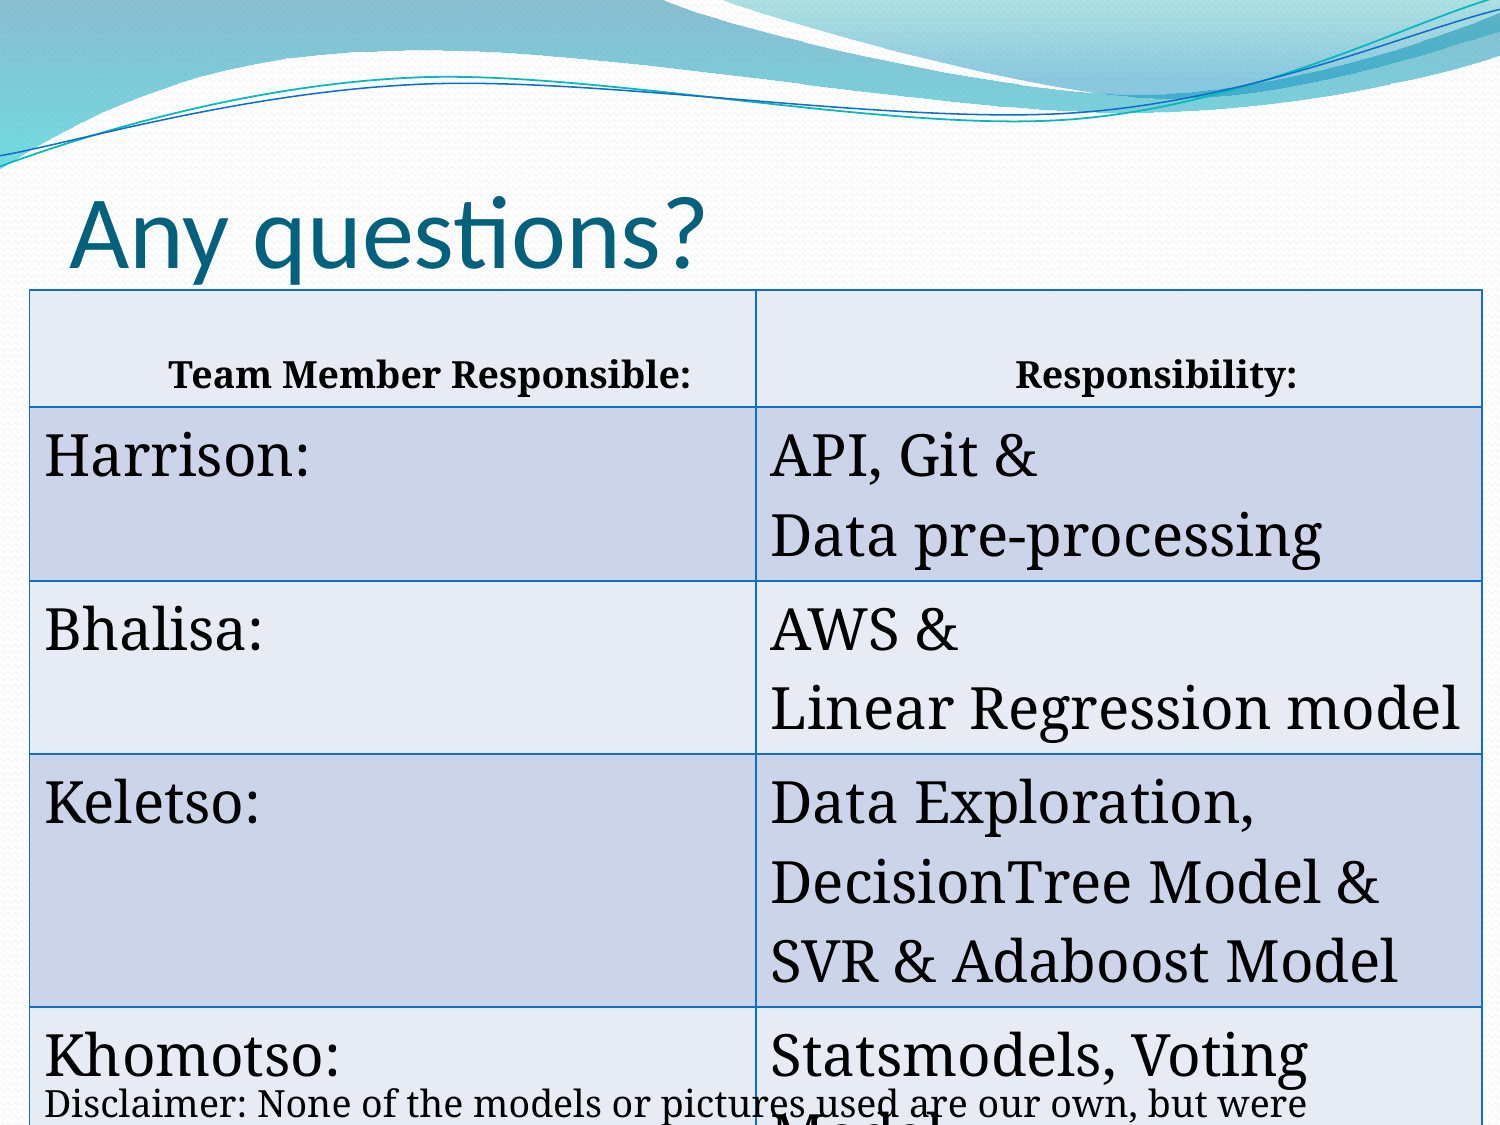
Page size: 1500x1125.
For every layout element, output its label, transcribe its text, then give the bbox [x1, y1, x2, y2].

table_cell Keletso: [30, 755, 755, 1006]
table_cell Data Exploration, DecisionTree Model & SVR & Adaboost Model [757, 755, 1481, 1006]
table_cell Harrison: [30, 408, 755, 580]
table_cell Khomotso: [30, 1008, 755, 1072]
table_header Team Member Responsible: [30, 291, 755, 406]
table_cell Statsmodels, Voting Model Random Forest Model [757, 1008, 1481, 1125]
table_cell AWS & Linear Regression model [757, 582, 1481, 753]
title Any questions? [69, 101, 1420, 289]
table_cell API, Git & Data pre-processing [757, 408, 1481, 580]
table_header Responsibility: [757, 291, 1481, 406]
table_cell Bhalisa: [30, 582, 755, 753]
text_box Disclaimer: None of the models or pictures used are our own, but were browsed. [29, 1072, 1412, 1125]
